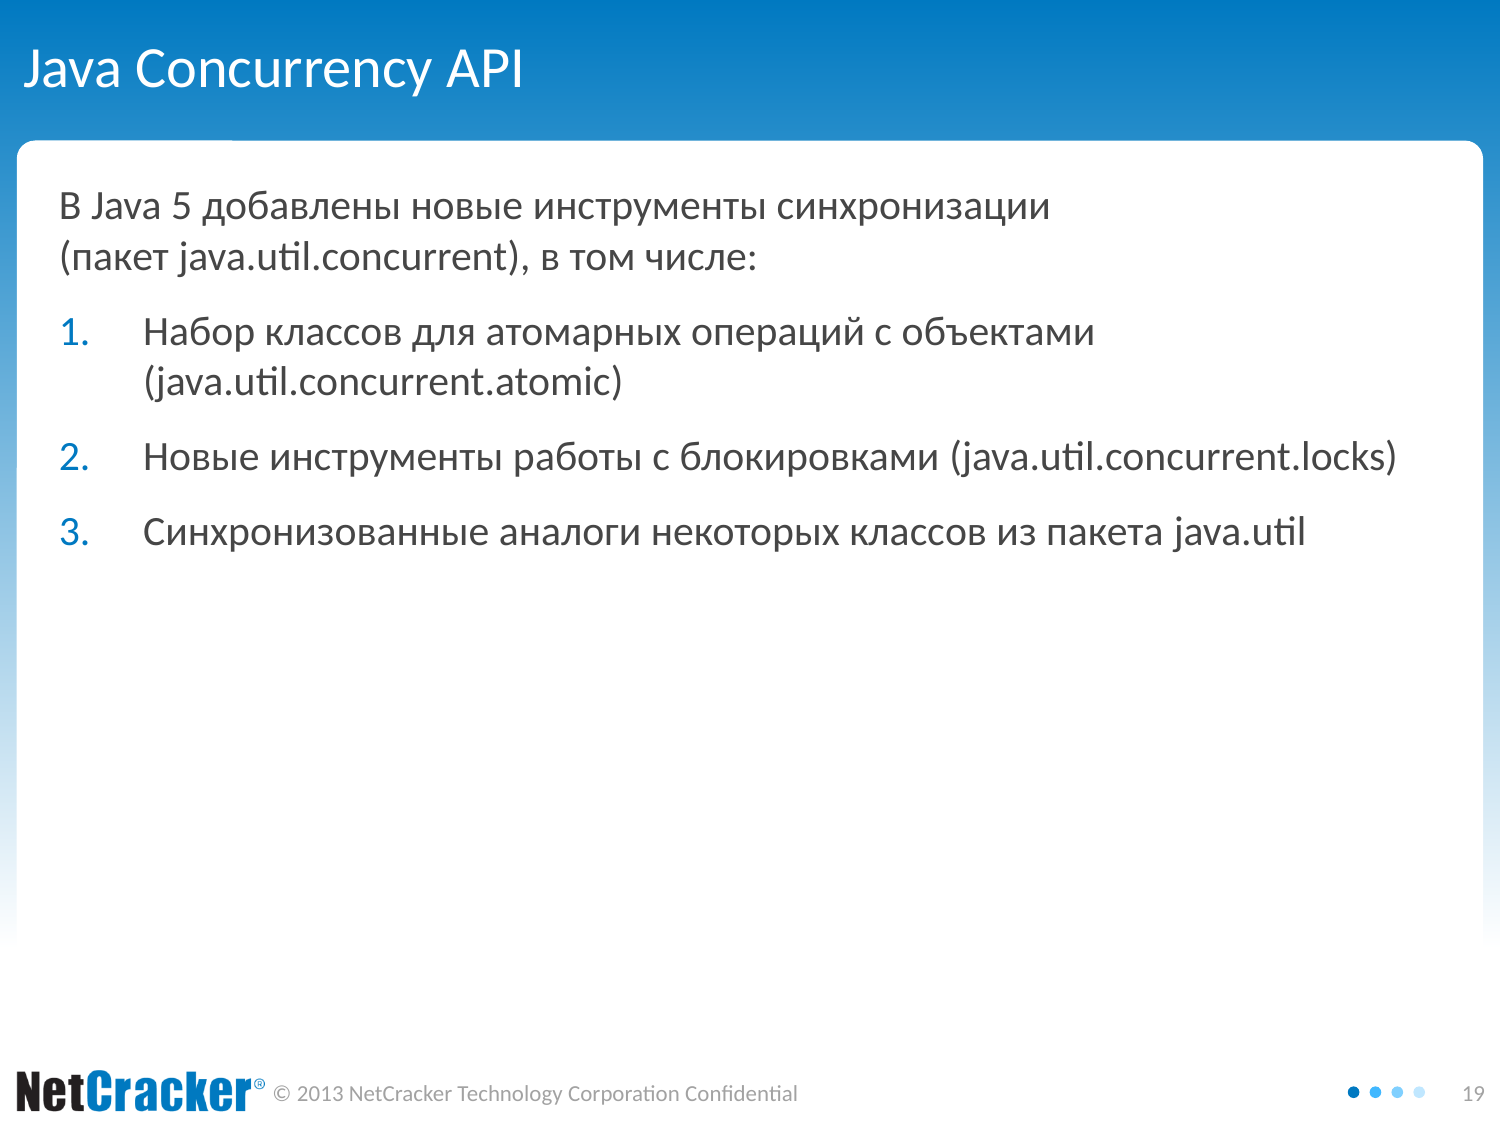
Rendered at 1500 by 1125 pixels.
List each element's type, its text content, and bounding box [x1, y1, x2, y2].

picture [5, 1062, 272, 1122]
title Java Concurrency API [0, 0, 1500, 129]
list В Java 5 добавлены новые инструменты синхронизации (пакет java.util.concurrent), в том числе: Набор классов для атомарных операций с объектами (java.util.concurrent.atomic) Новые инструменты работы с блокировками (java.util.concurrent.locks) Синхронизованные аналоги некоторых классов из пакета java.util [35, 154, 1465, 1079]
